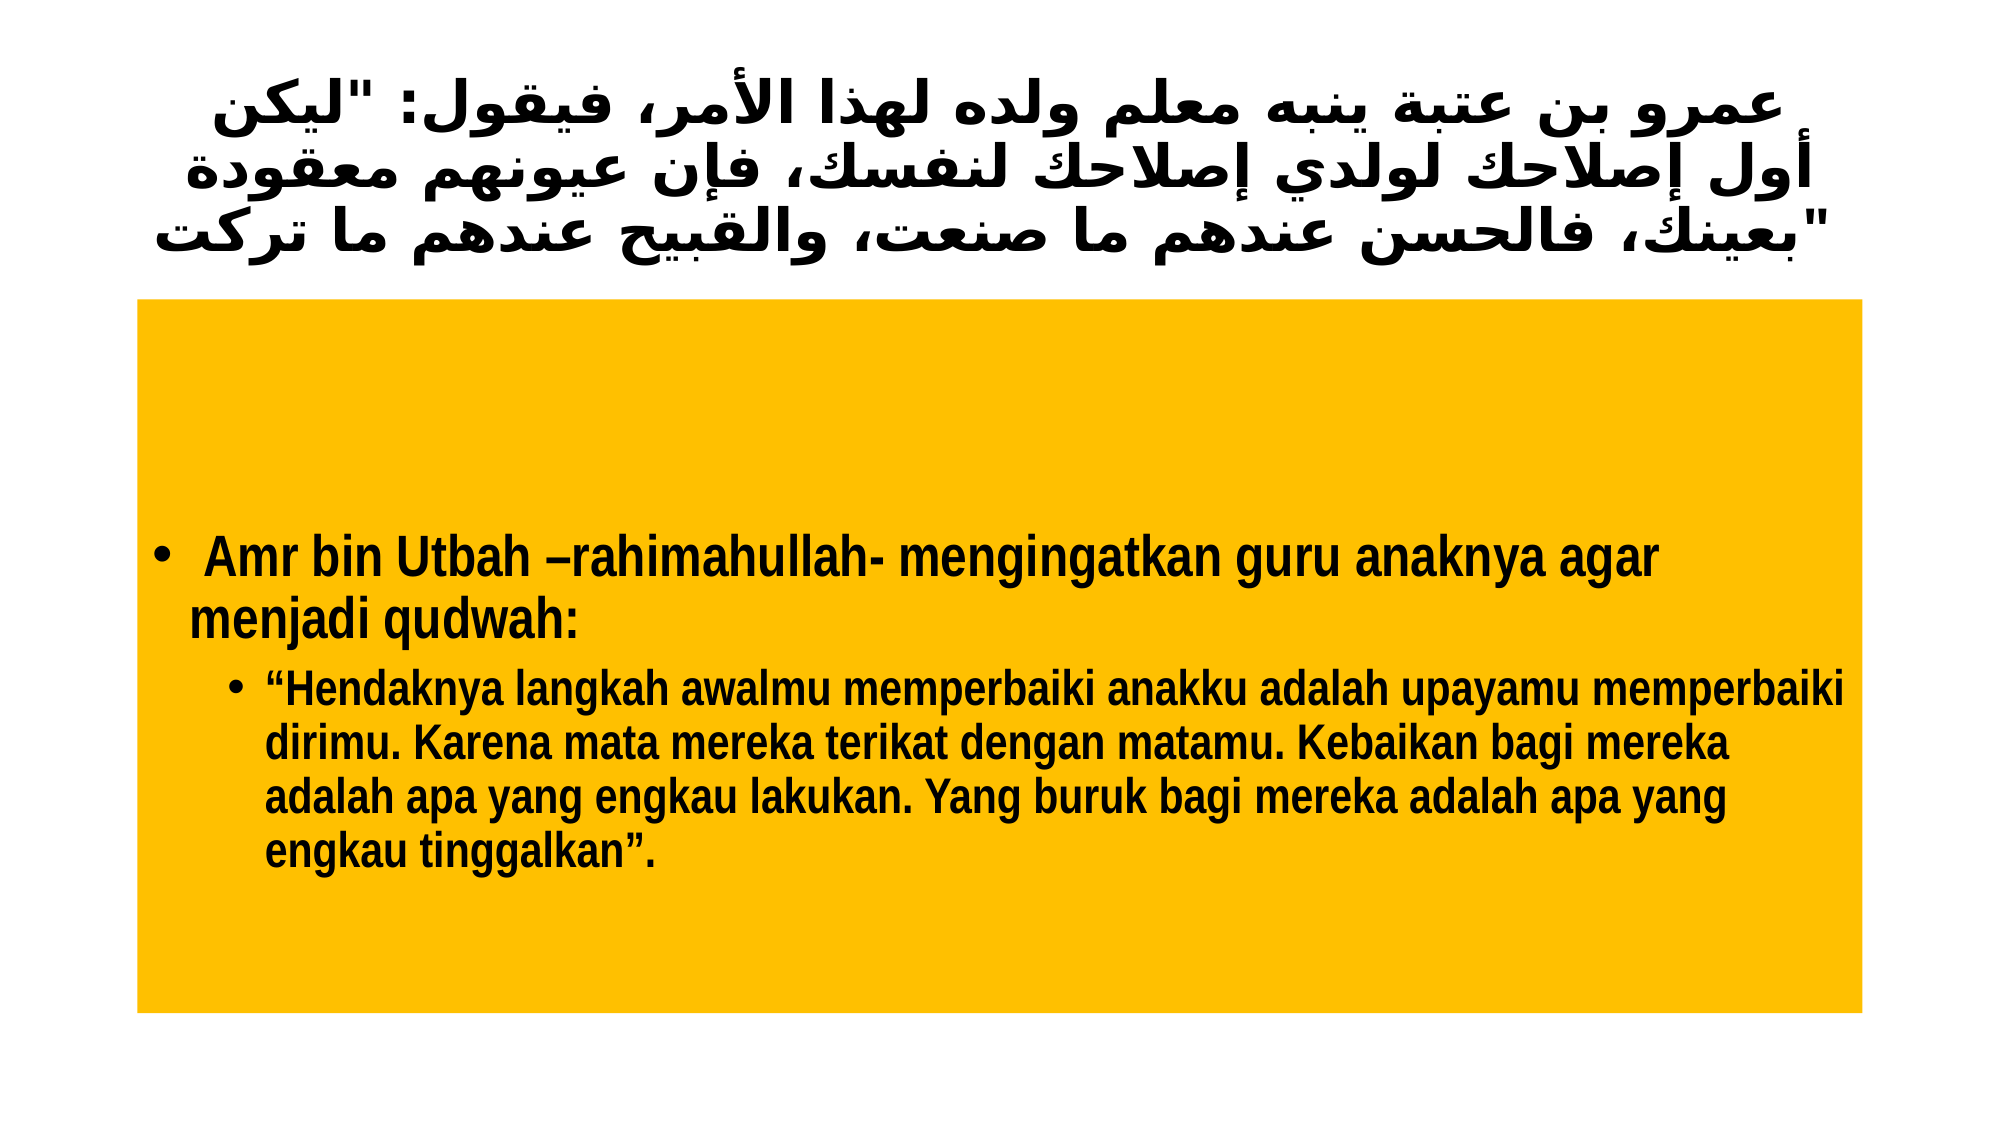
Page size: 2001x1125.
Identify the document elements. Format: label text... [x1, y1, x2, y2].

list Amr bin Utbah –rahimahullah- mengingatkan guru anaknya agar menjadi qudwah: “Hendaknya langkah awalmu memperbaiki anakku adalah upayamu memperbaiki dirimu. Karena mata mereka terikat dengan matamu. Kebaikan bagi mereka adalah apa yang engkau lakukan. Yang buruk bagi mereka adalah apa yang engkau tinggalkan”. [137, 299, 1863, 1014]
title عمرو بن عتبة ينبه معلم ولده لهذا الأمر، فيقول: "ليكن أول إصلاحك لولدي إصلاحك لنفسك، فإن عيونهم معقودة بعينك، فالحسن عندهم ما صنعت، والقبيح عندهم ما تركت" [137, 59, 1863, 278]
